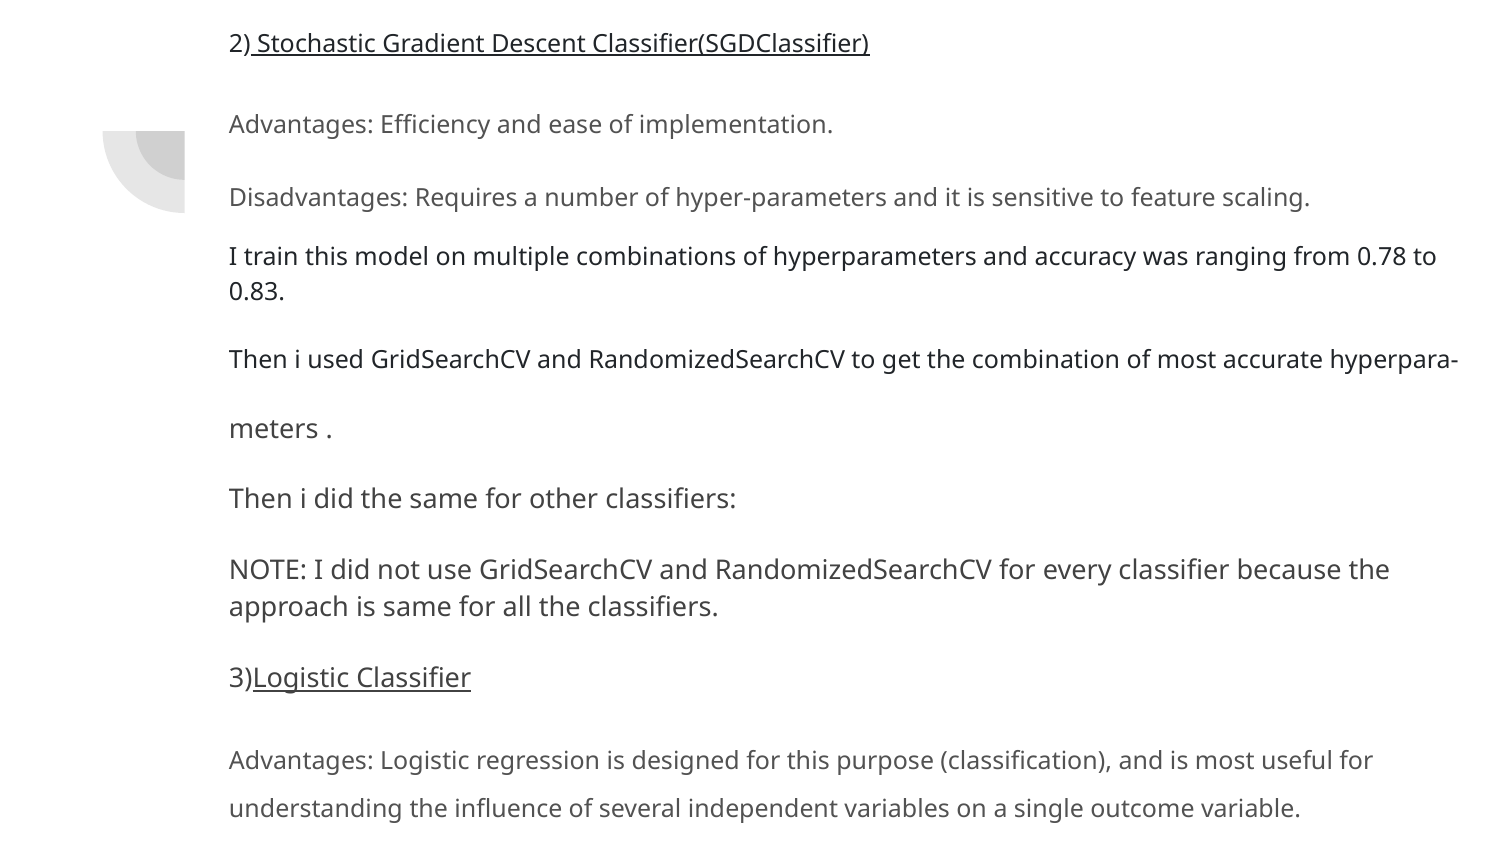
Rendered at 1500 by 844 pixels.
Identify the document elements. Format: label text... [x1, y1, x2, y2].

list 2) Stochastic Gradient Descent Classifier(SGDClassifier) Advantages: Efficiency and ease of implementation. Disadvantages: Requires a number of hyper-parameters and it is sensitive to feature scaling. I train this model on multiple combinations of hyperparameters and accuracy was ranging from 0.78 to 0.83. Then i used GridSearchCV and RandomizedSearchCV to get the combination of most accurate hyperpara- meters . Then i did the same for other classifiers: NOTE: I did not use GridSearchCV and RandomizedSearchCV for every classifier because the approach is same for all the classifiers. 3)Logistic Classifier Advantages: Logistic regression is designed for this purpose (classification), and is most useful for understanding the influence of several independent variables on a single outcome variable. [213, 7, 1488, 833]
